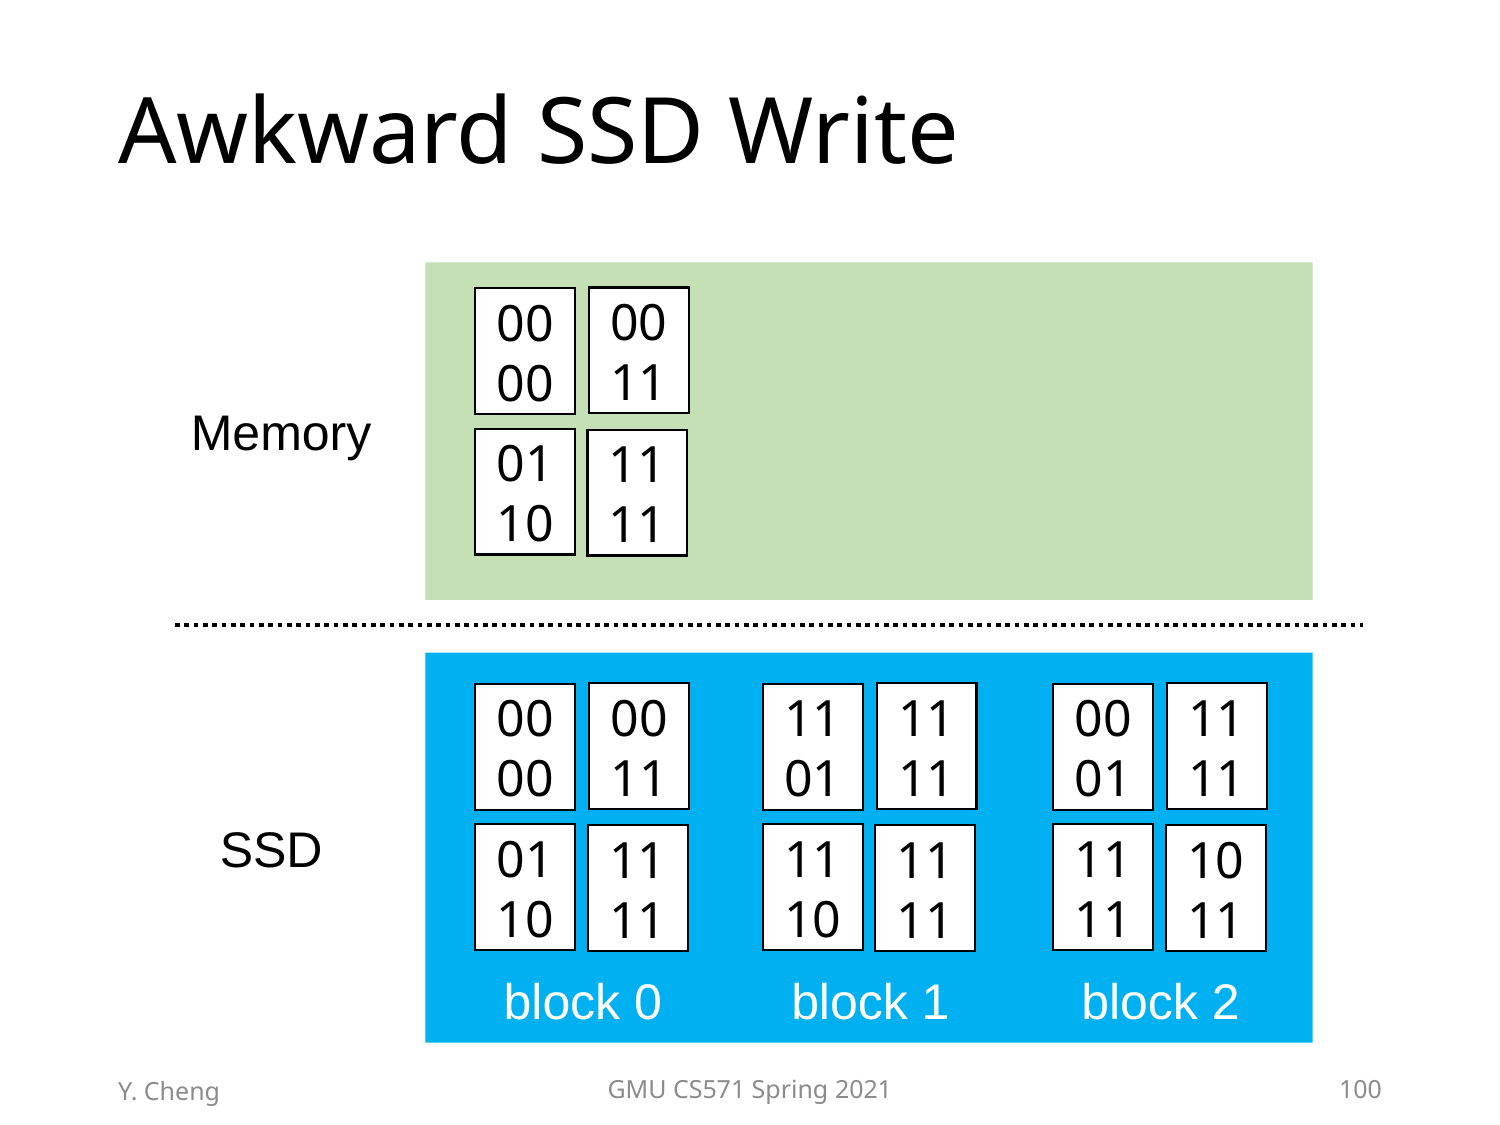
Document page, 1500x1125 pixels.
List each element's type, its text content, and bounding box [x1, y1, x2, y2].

text_box 01 10 [474, 823, 576, 951]
text_box 00 01 [1052, 683, 1154, 811]
text_box [424, 261, 1314, 601]
text_box 11 10 [762, 823, 864, 951]
text_box block 0 [488, 961, 677, 1037]
text_box 11 11 [1052, 823, 1154, 951]
text_box 11 11 [874, 824, 976, 952]
text_box 11 11 [1166, 682, 1268, 810]
text_box [424, 652, 1314, 1044]
text_box 00 11 [588, 286, 690, 414]
text_box Memory [176, 393, 387, 469]
text_box 00 00 [474, 683, 576, 811]
slide_number Y. Cheng [103, 1060, 441, 1121]
text_box block 2 [1066, 961, 1255, 1037]
text_box block 1 [776, 961, 965, 1037]
text_box SSD [205, 809, 338, 885]
slide_number 100 [1059, 1060, 1397, 1121]
text_box 00 11 [588, 682, 690, 810]
title Awkward SSD Write [103, 25, 1397, 243]
text_box 11 11 [587, 824, 689, 952]
footer GMU CS571 Spring 2021 [496, 1060, 1004, 1121]
text_box 01 10 [474, 428, 576, 556]
text_box 11 11 [876, 682, 978, 810]
text_box 11 01 [762, 683, 864, 811]
text_box 10 11 [1165, 824, 1267, 952]
text_box 00 00 [474, 287, 576, 415]
text_box 11 11 [586, 429, 688, 557]
